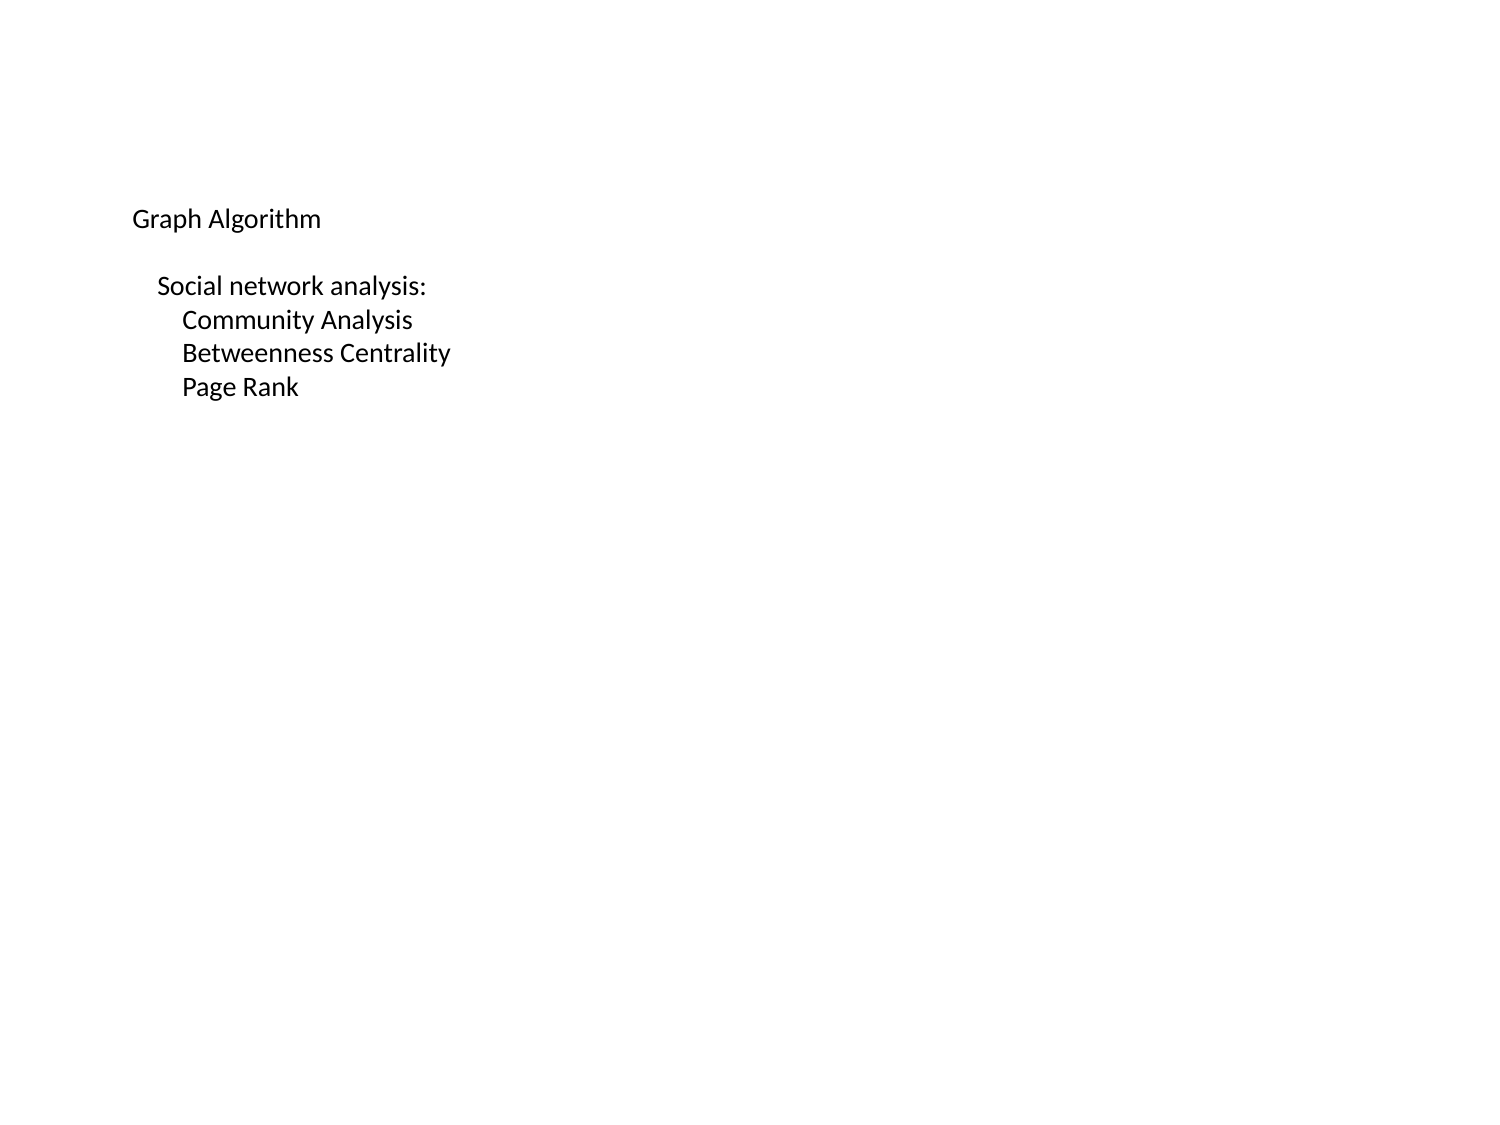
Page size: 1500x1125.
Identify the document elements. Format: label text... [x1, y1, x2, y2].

text_box Graph Algorithm Social network analysis: Community Analysis Betweenness Centrality Page Rank [117, 192, 1088, 410]
